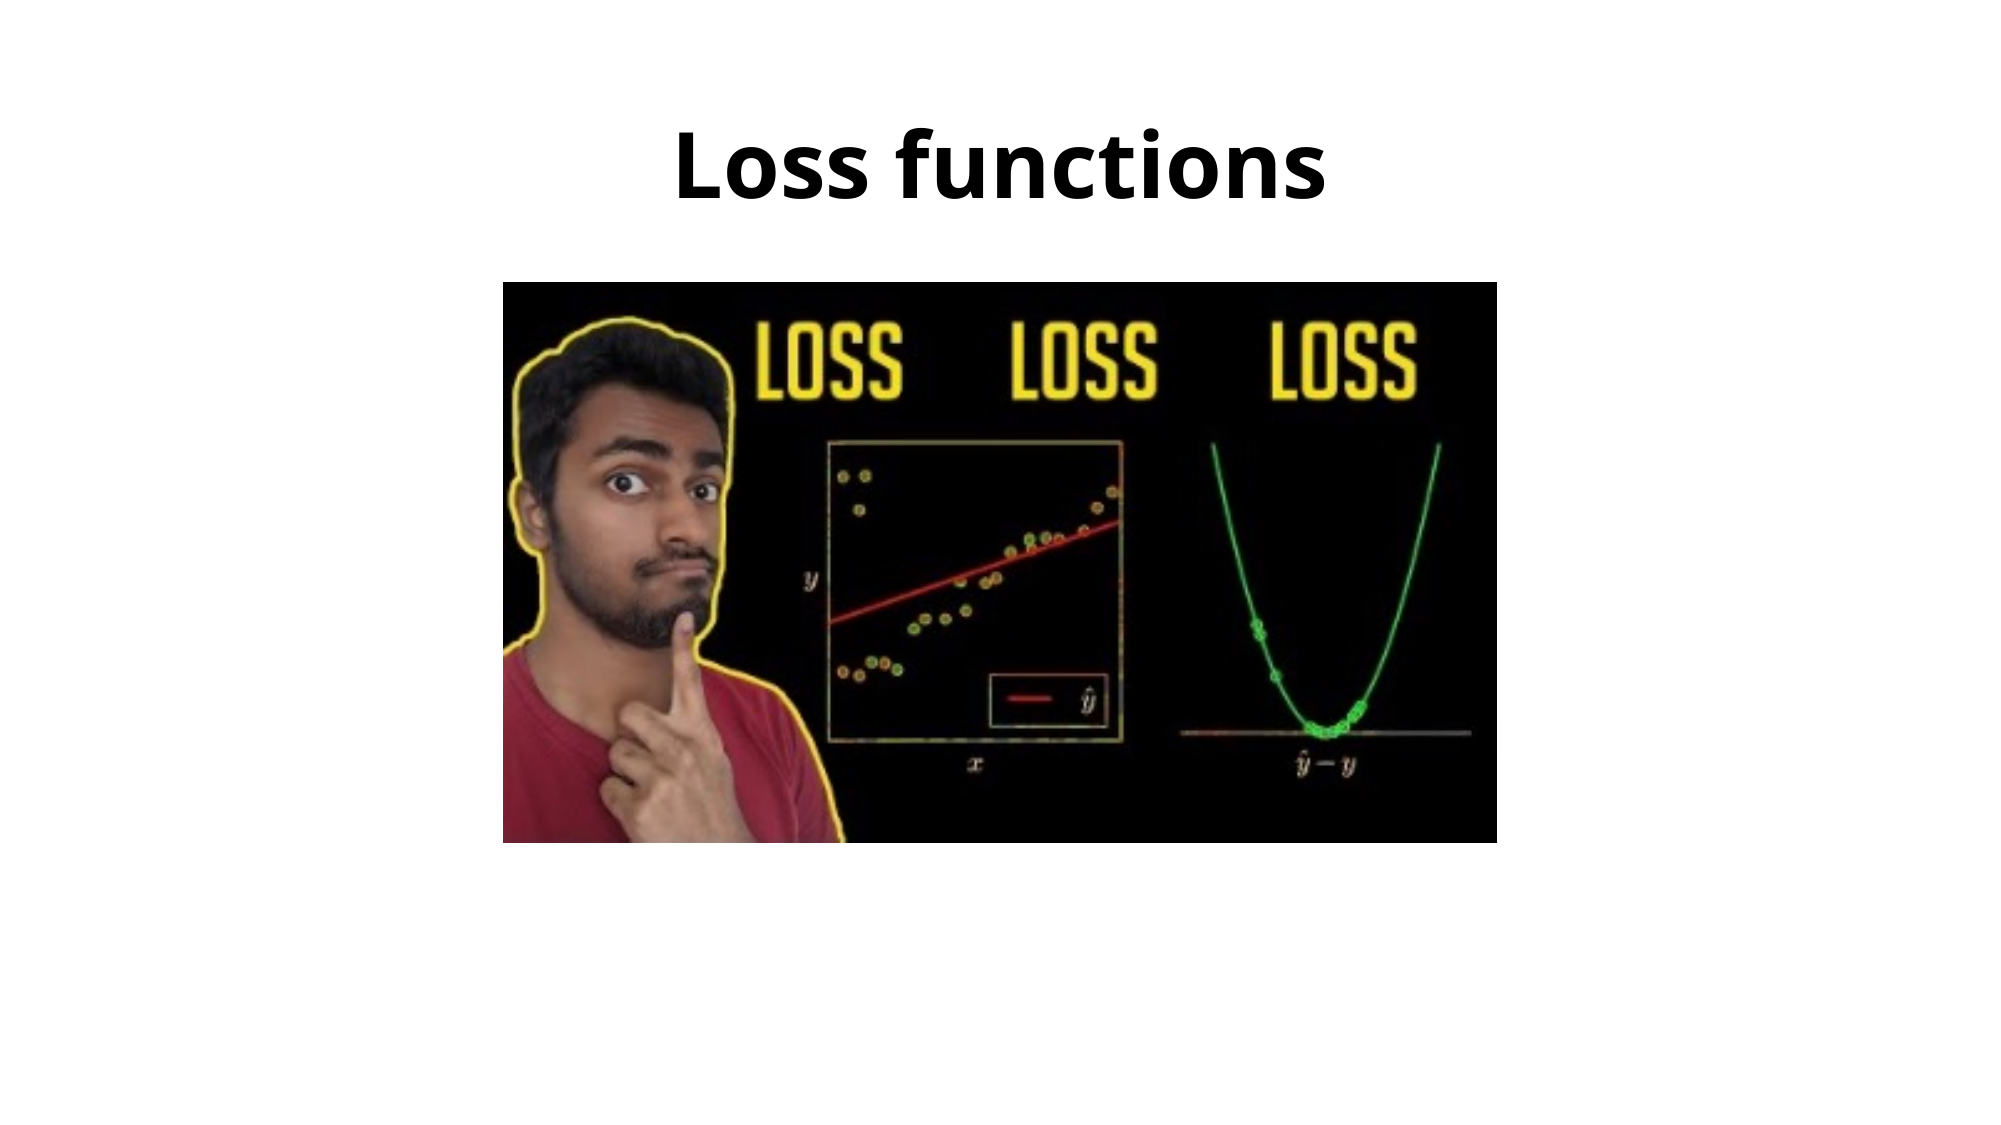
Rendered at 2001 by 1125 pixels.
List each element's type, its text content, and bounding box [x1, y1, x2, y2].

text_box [502, 281, 1498, 844]
title Loss functions [137, 59, 1863, 278]
